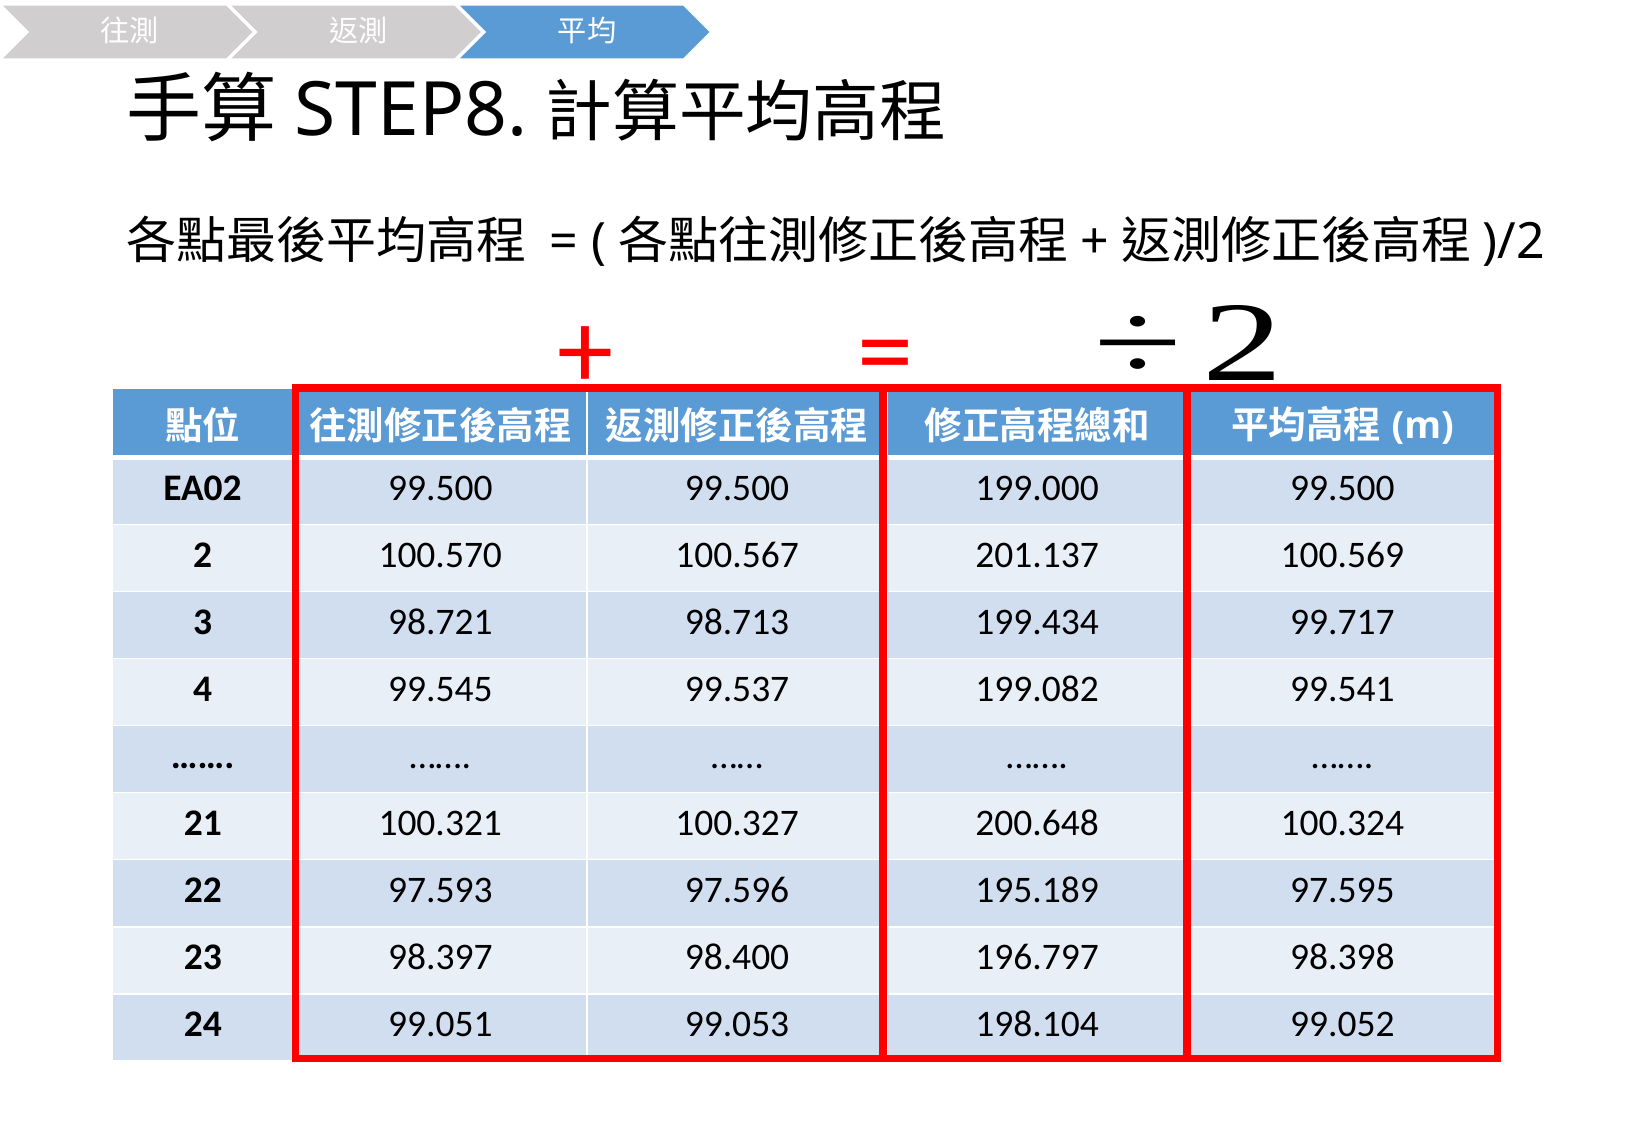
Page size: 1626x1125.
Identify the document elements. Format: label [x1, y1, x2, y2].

table_cell [113, 659, 293, 725]
table_cell [113, 793, 293, 859]
list [111, 63, 1625, 777]
table_cell [113, 928, 293, 993]
text_box [295, 268, 1499, 1059]
table_cell [113, 525, 293, 591]
table_cell [113, 995, 293, 1060]
table_cell [113, 460, 293, 524]
text_box [0, 4, 712, 60]
table_cell [113, 860, 293, 926]
table_cell [113, 592, 293, 658]
table_cell [294, 995, 586, 1060]
table_cell [113, 726, 293, 792]
table_header [113, 389, 293, 455]
